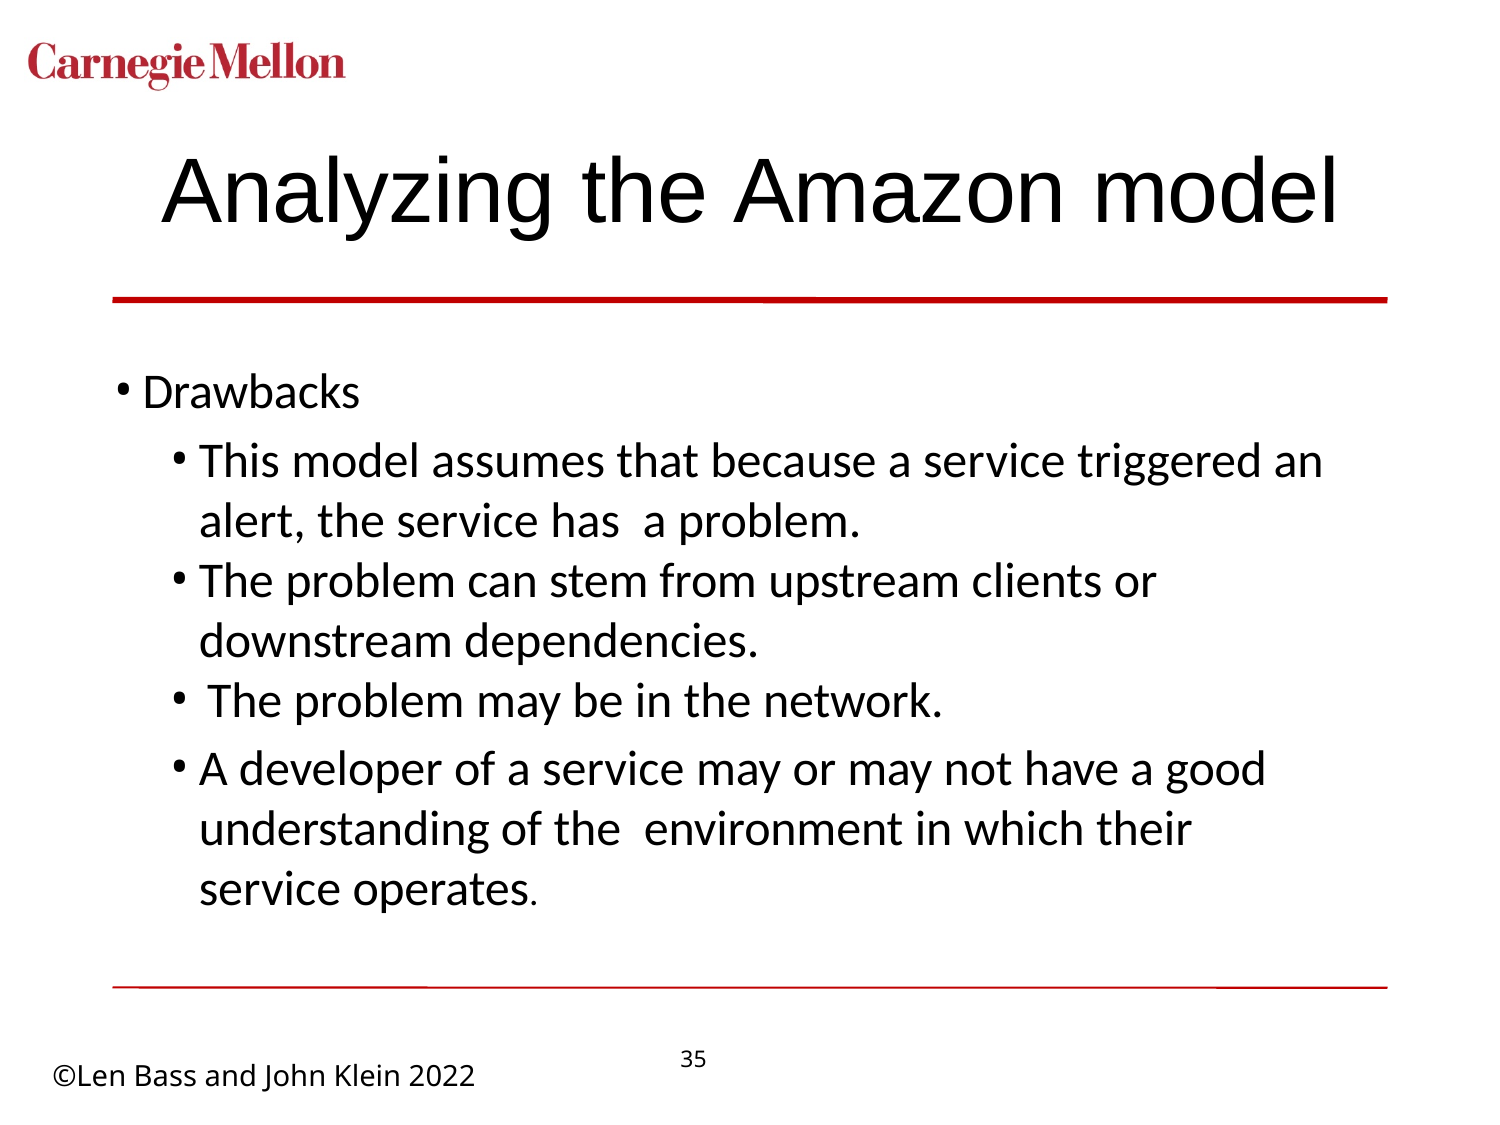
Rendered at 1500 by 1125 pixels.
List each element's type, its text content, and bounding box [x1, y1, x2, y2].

title Analyzing the Amazon model [140, 90, 1360, 281]
picture [24, 37, 349, 92]
text_box Drawbacks This model assumes that because a service triggered an alert, the service has a problem. The problem can stem from upstream clients or downstream dependencies. The problem may be in the network. A developer of a service may or may not have a good understanding of the environment in which their service operates. [112, 357, 1370, 916]
